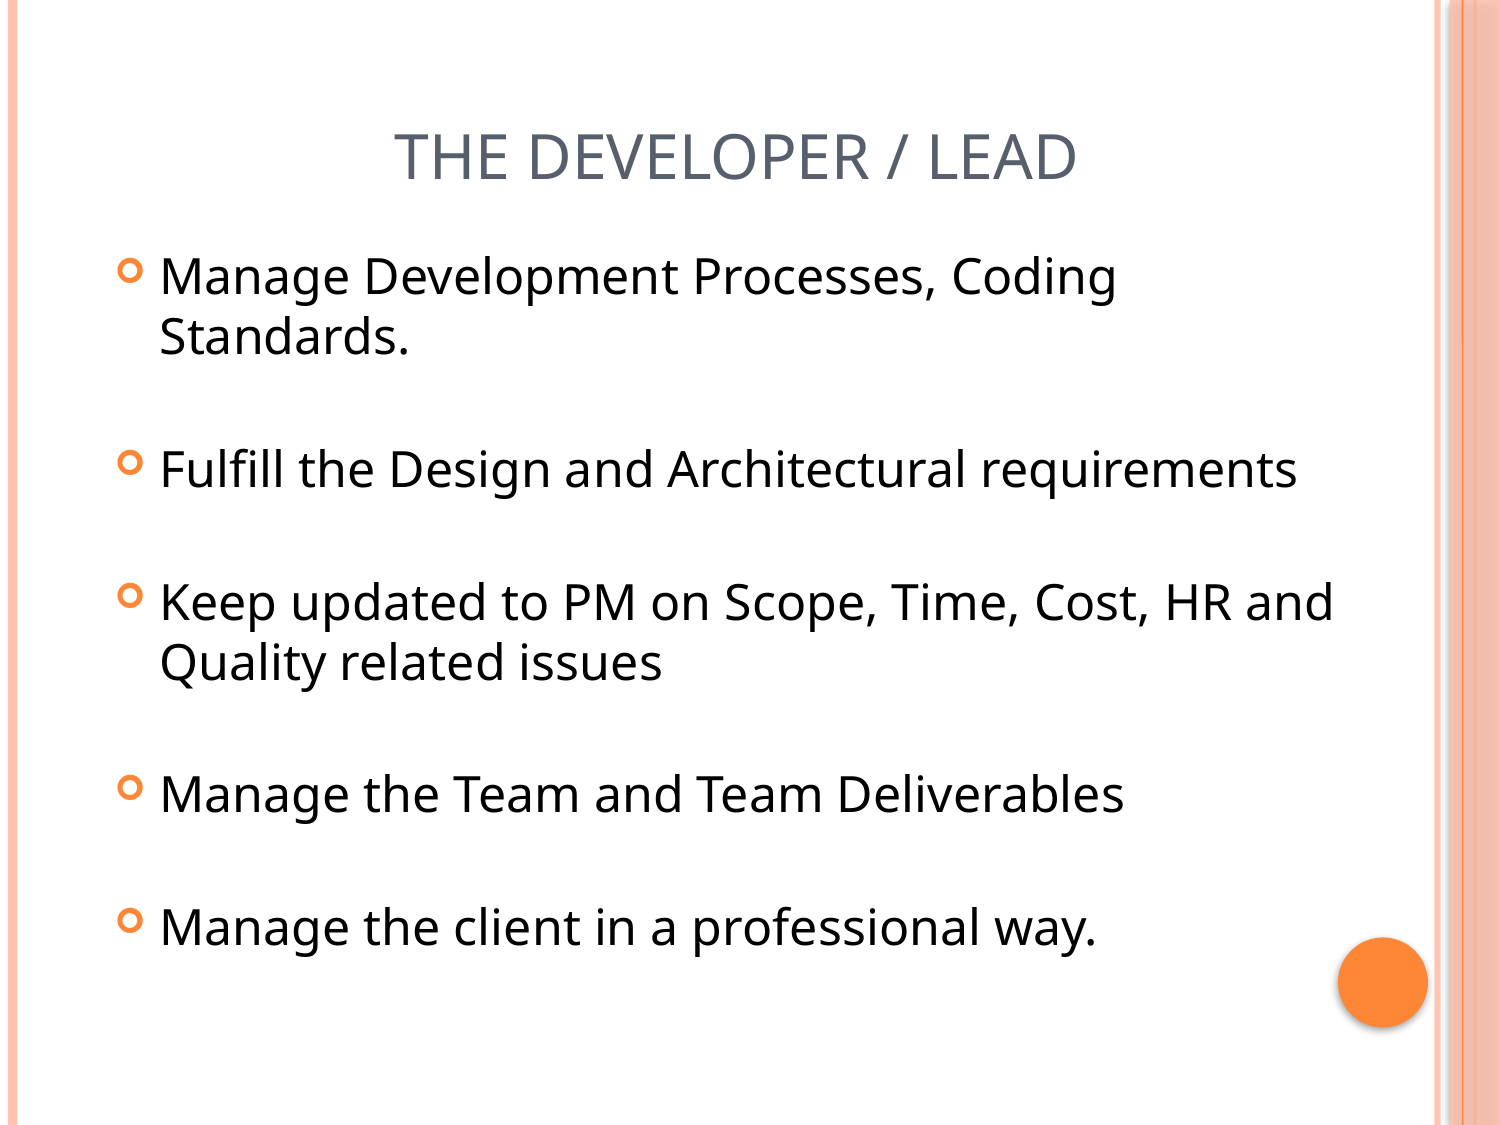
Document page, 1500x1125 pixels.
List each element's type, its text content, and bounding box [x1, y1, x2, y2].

text_box The Developer / Lead [99, 62, 1375, 200]
text_box Manage Development Processes, Coding Standards. Fulfill the Design and Architectural requirements Keep updated to PM on Scope, Time, Cost, HR and Quality related issues Manage the Team and Team Deliverables Manage the client in a professional way. [99, 237, 1375, 1013]
